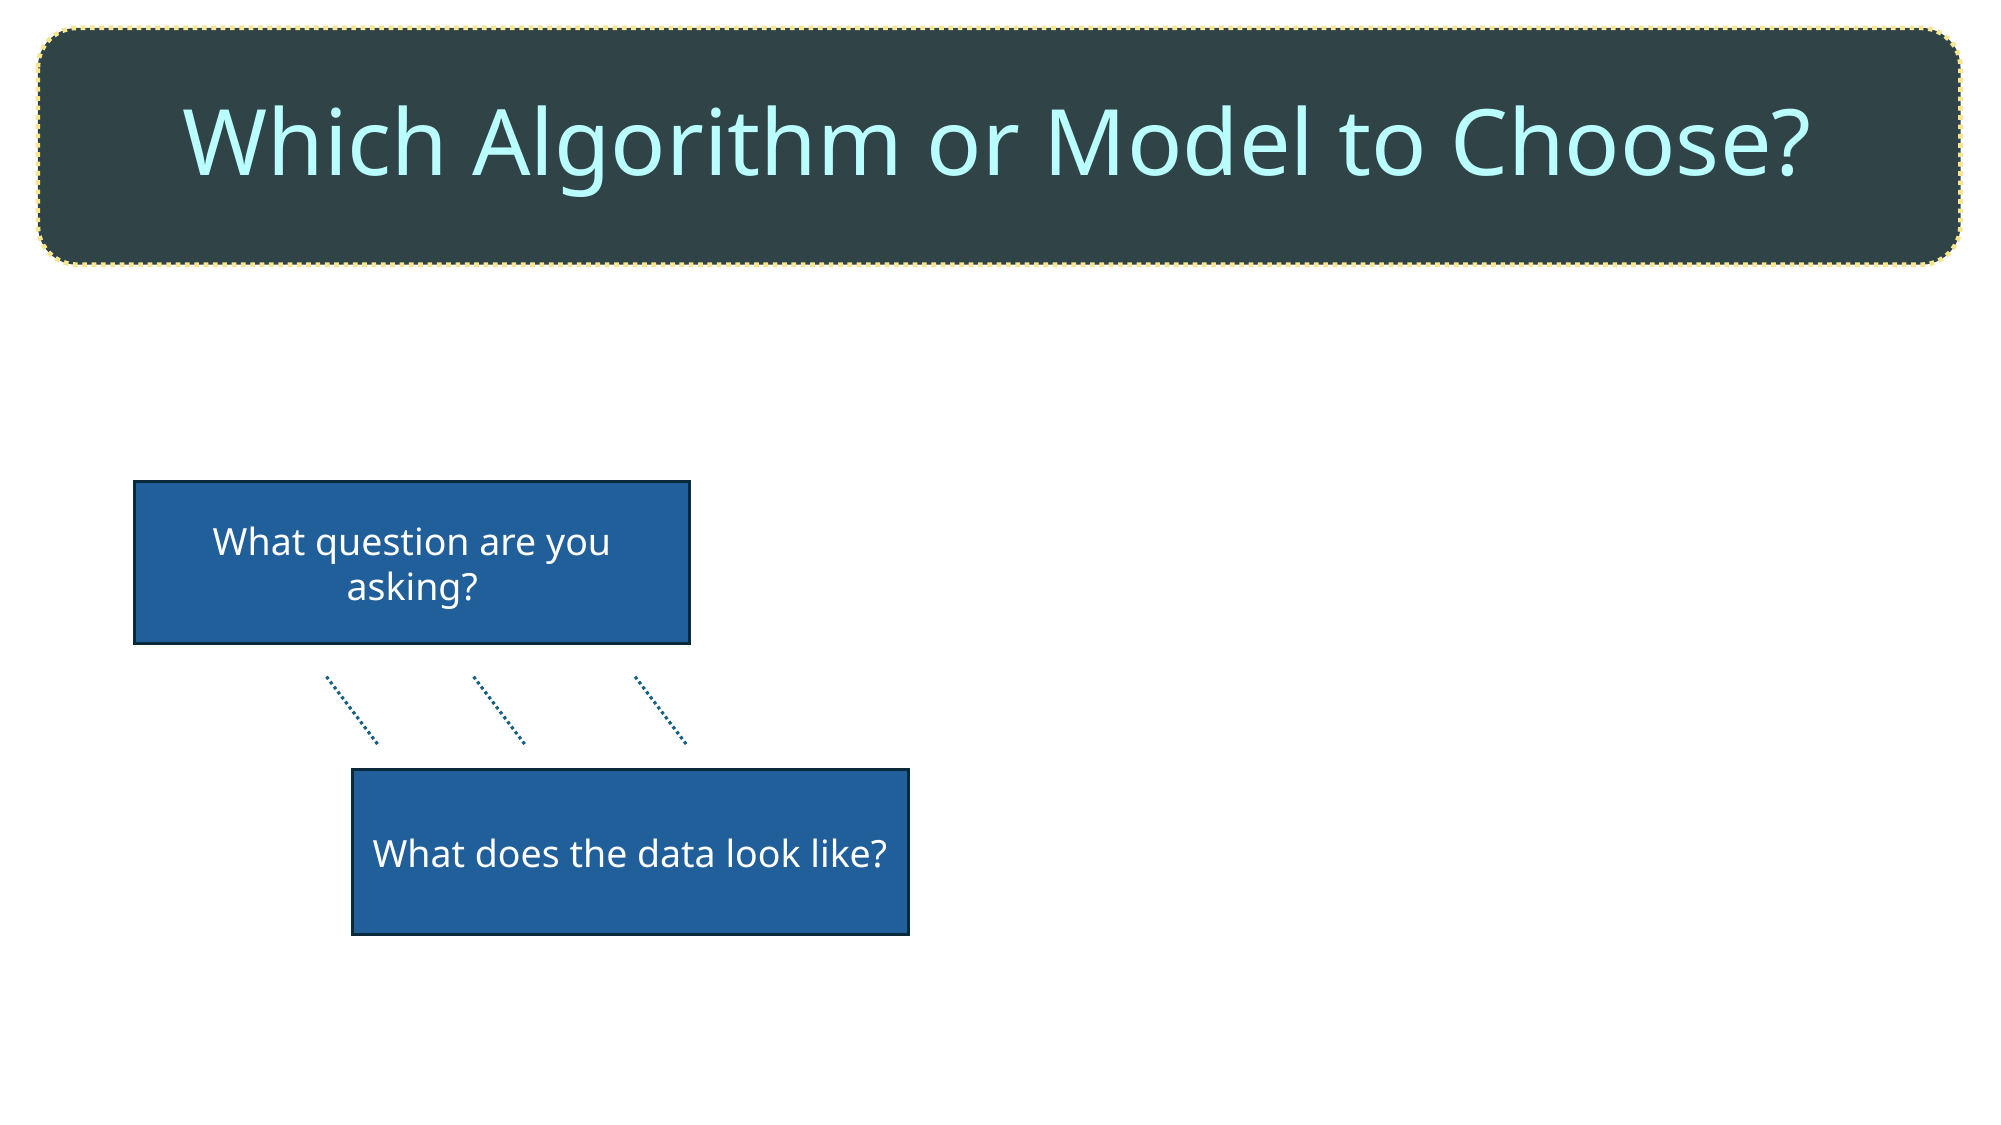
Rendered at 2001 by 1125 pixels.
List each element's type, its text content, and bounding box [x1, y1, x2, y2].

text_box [326, 676, 379, 746]
text_box What question are you asking? [133, 480, 691, 645]
text_box [36, 26, 1963, 267]
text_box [634, 676, 688, 746]
title Which Algorithm or Model to Choose? [135, 37, 1860, 255]
text_box What does the data look like? [351, 768, 910, 936]
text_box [473, 676, 526, 746]
